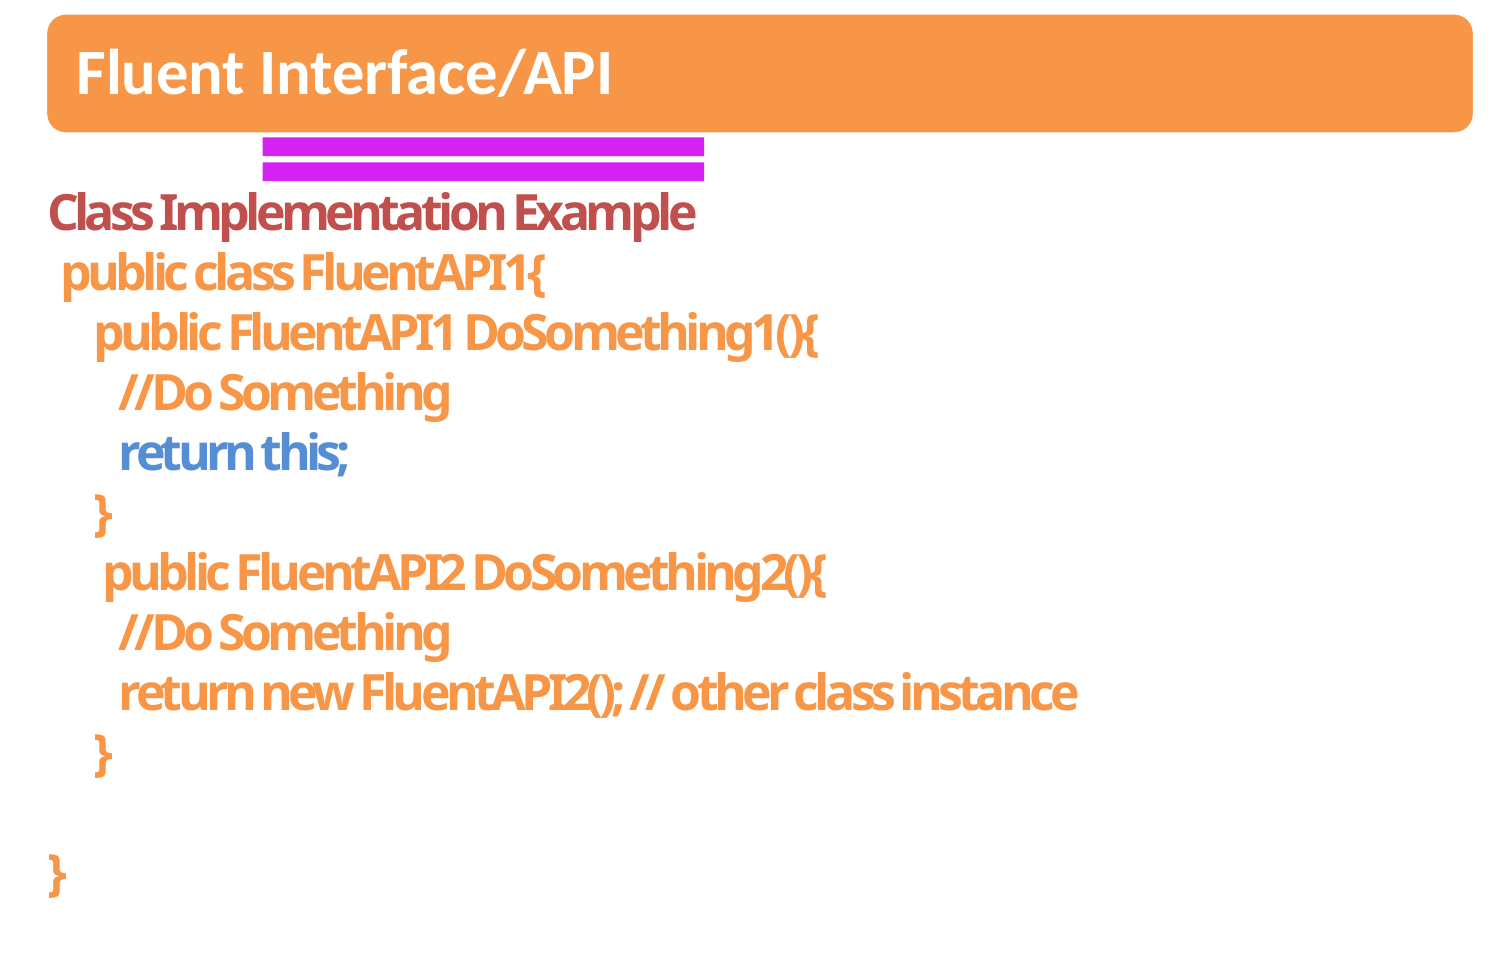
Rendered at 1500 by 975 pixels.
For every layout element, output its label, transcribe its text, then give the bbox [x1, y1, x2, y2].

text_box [44, 12, 1476, 138]
text_box [262, 162, 705, 180]
text_box Class Implementation Example public class FluentAPI1{ public FluentAPI1 DoSomething1(){ //Do Something return this; } public FluentAPI2 DoSomething2(){ //Do Something return new FluentAPI2(); // other class instance } } [45, 180, 1460, 961]
text_box [262, 147, 705, 157]
